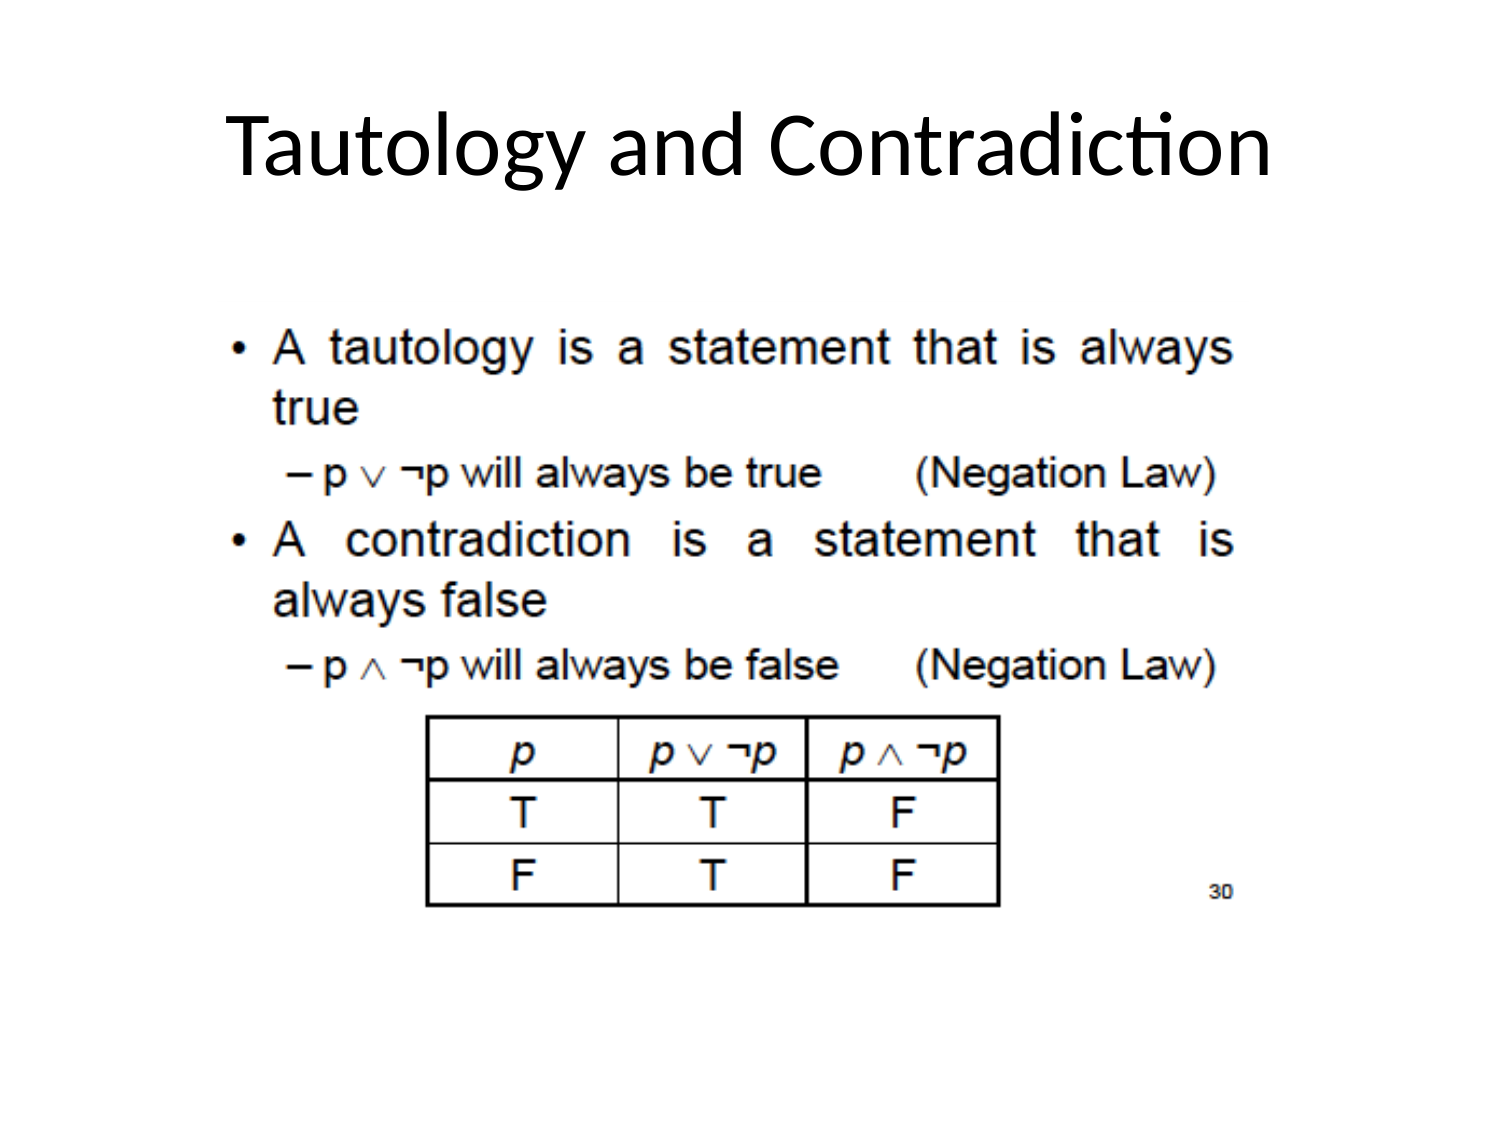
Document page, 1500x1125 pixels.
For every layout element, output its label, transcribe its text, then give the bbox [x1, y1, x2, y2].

picture [217, 300, 1250, 916]
title Tautology and Contradiction [75, 45, 1425, 233]
list [75, 262, 1425, 1005]
